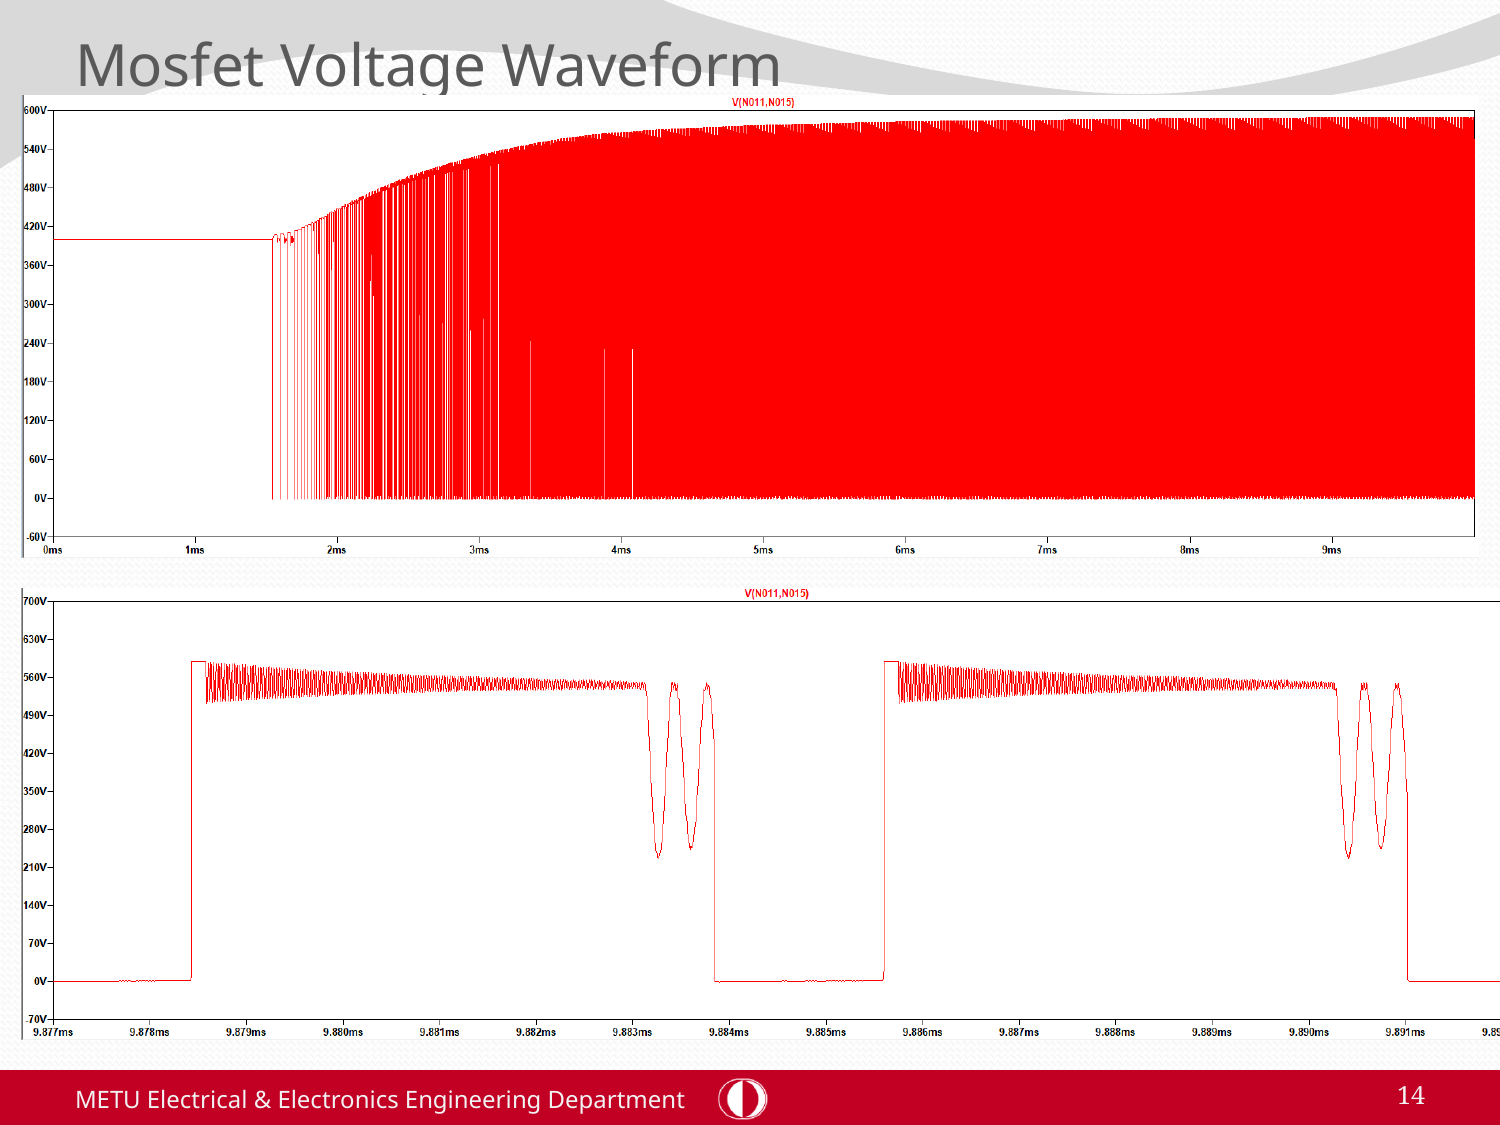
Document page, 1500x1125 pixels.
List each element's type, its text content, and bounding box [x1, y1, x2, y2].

picture [713, 1078, 781, 1122]
slide_number METU Electrical & Electronics Engineering Department [75, 1070, 732, 1114]
title Mosfet Voltage Waveform [75, 0, 1425, 94]
picture [21, 94, 1479, 558]
picture [21, 588, 1500, 1040]
slide_number 14 [1330, 1070, 1425, 1114]
